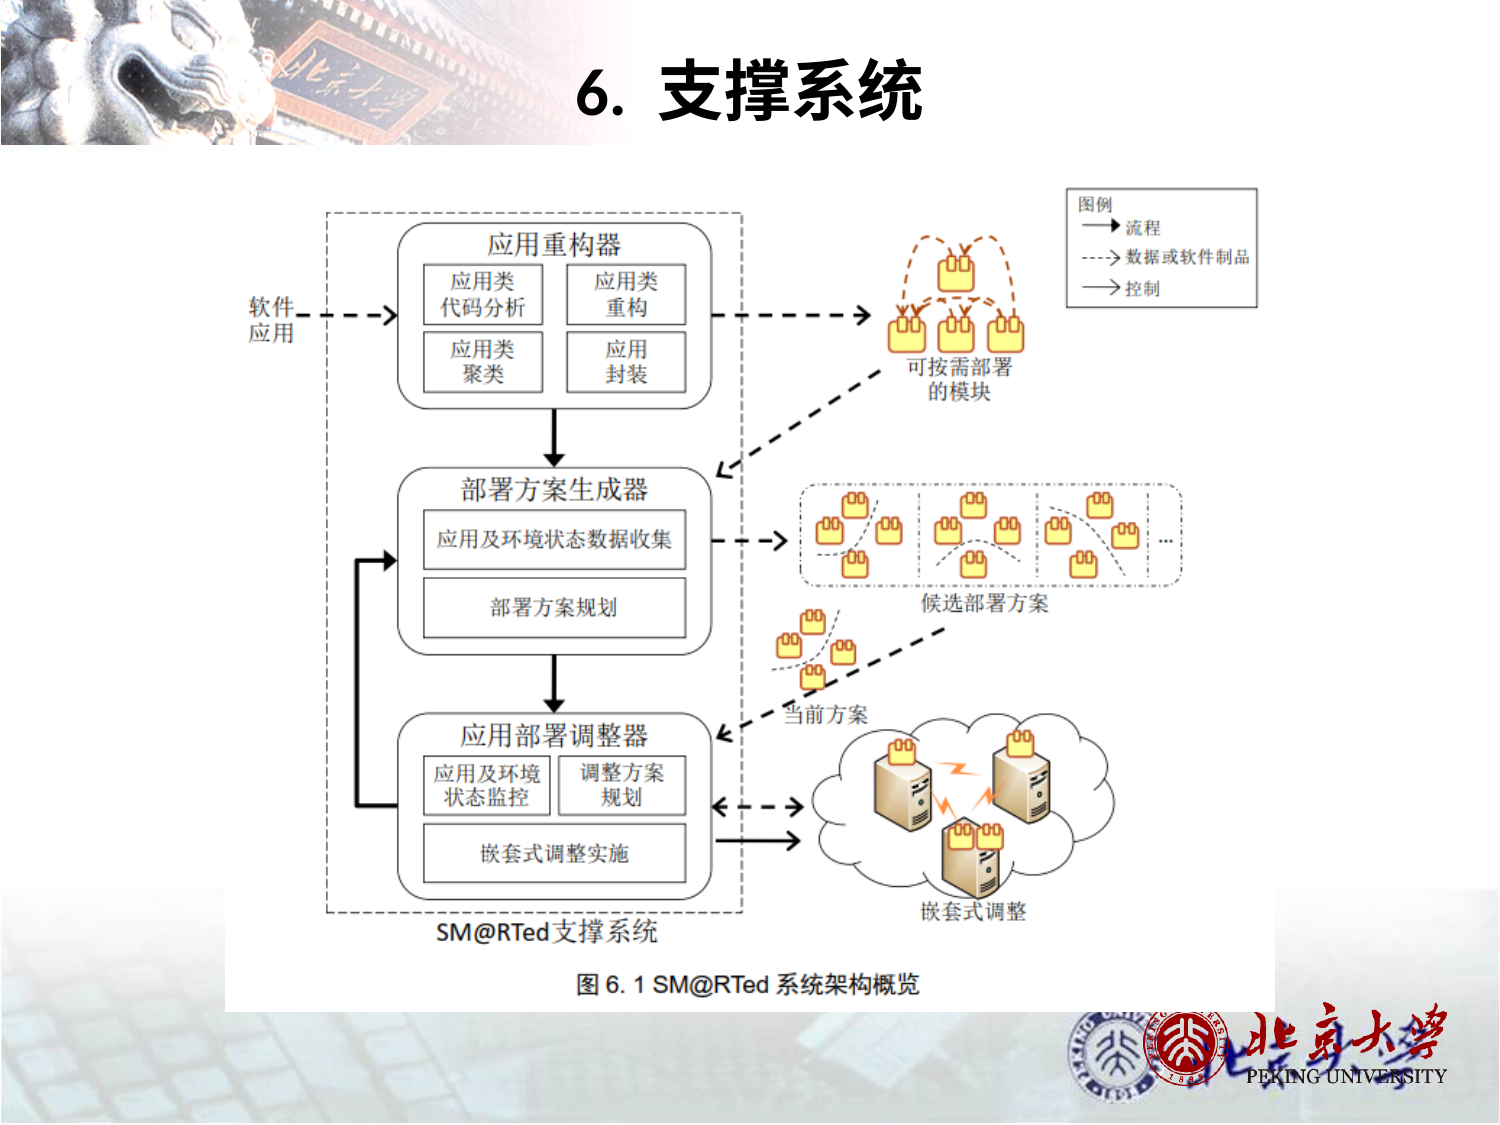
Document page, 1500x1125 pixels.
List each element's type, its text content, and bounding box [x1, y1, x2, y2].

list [225, 172, 1275, 1012]
title 6. 支撑系统 [75, 0, 1425, 183]
picture [0, 0, 1500, 1125]
